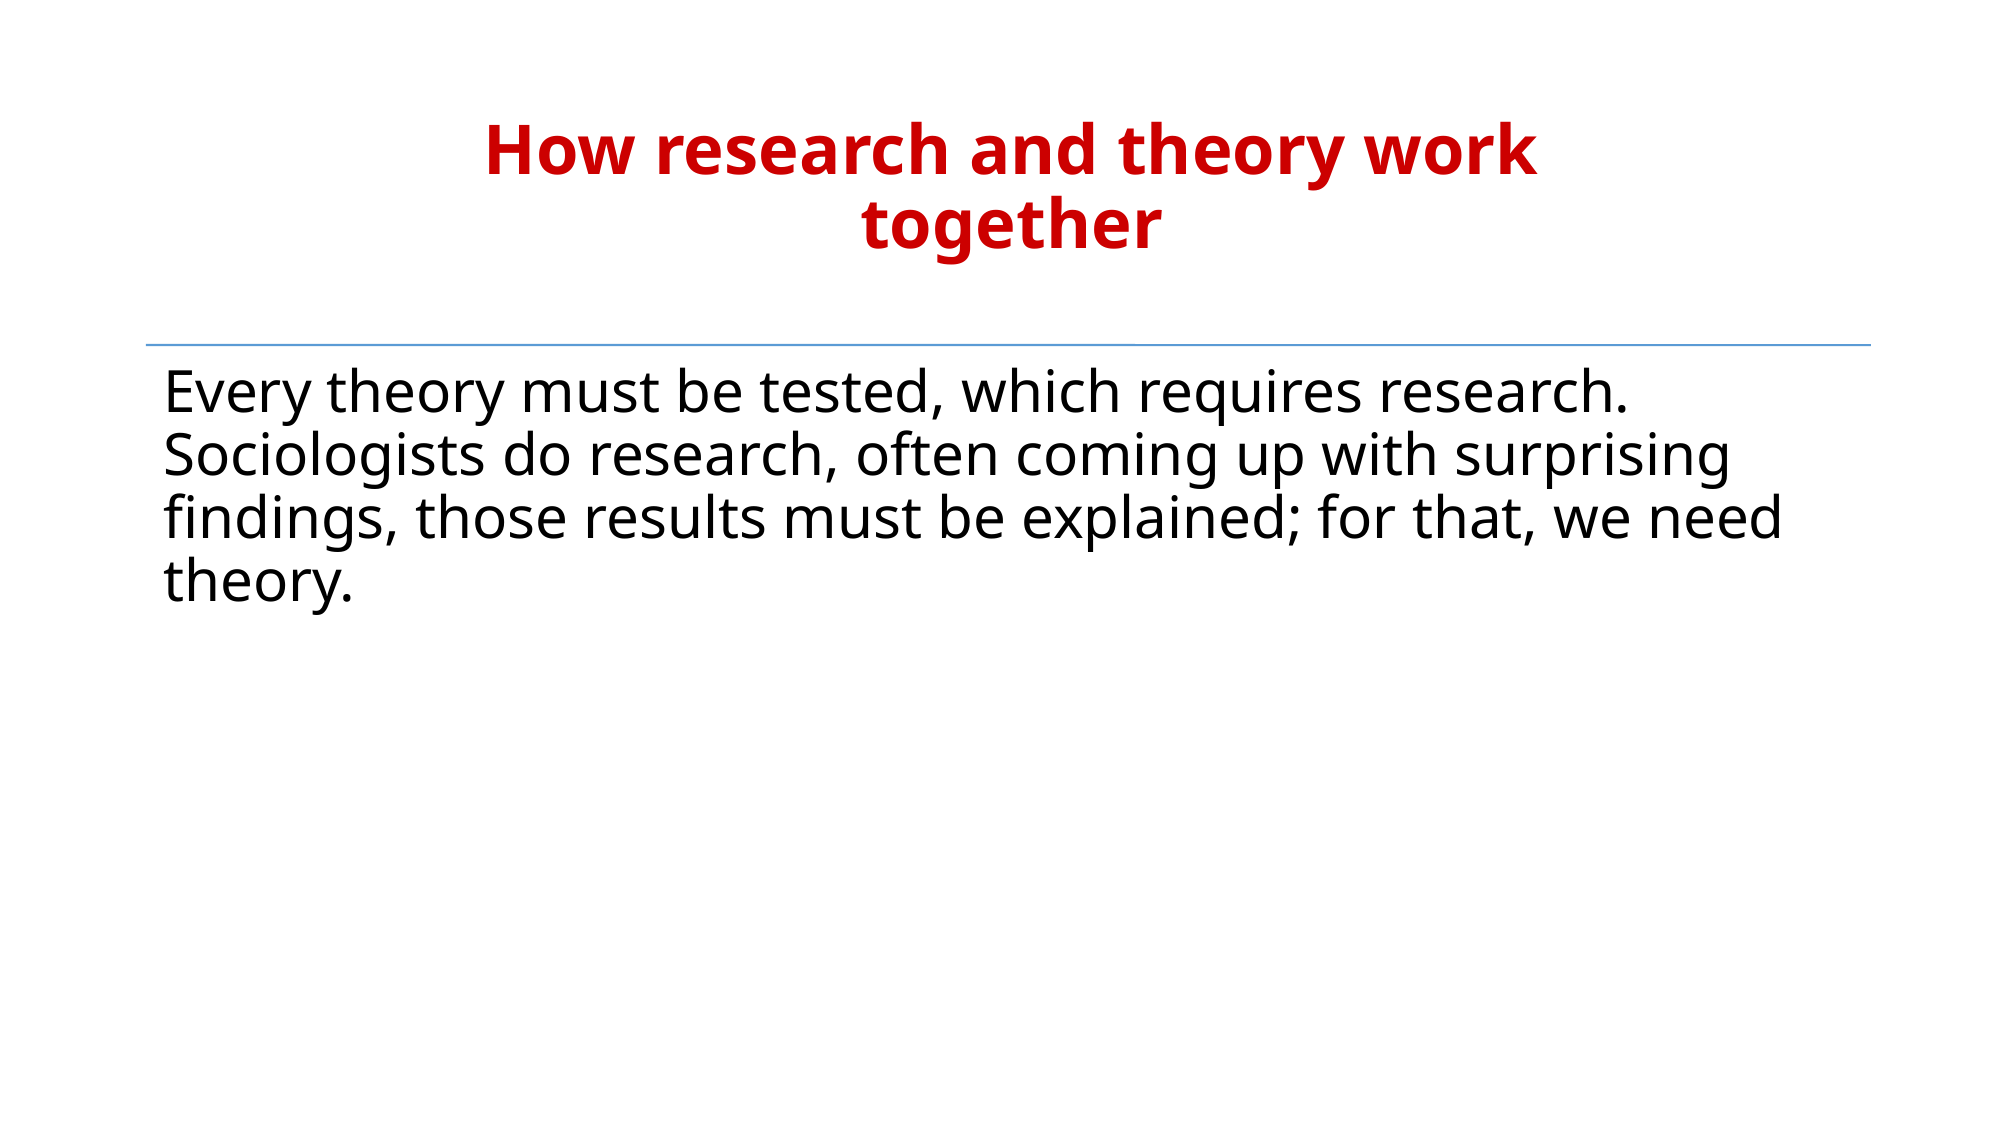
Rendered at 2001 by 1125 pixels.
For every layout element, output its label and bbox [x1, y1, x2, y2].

text_box [341, 109, 1676, 270]
list [145, 344, 1871, 714]
